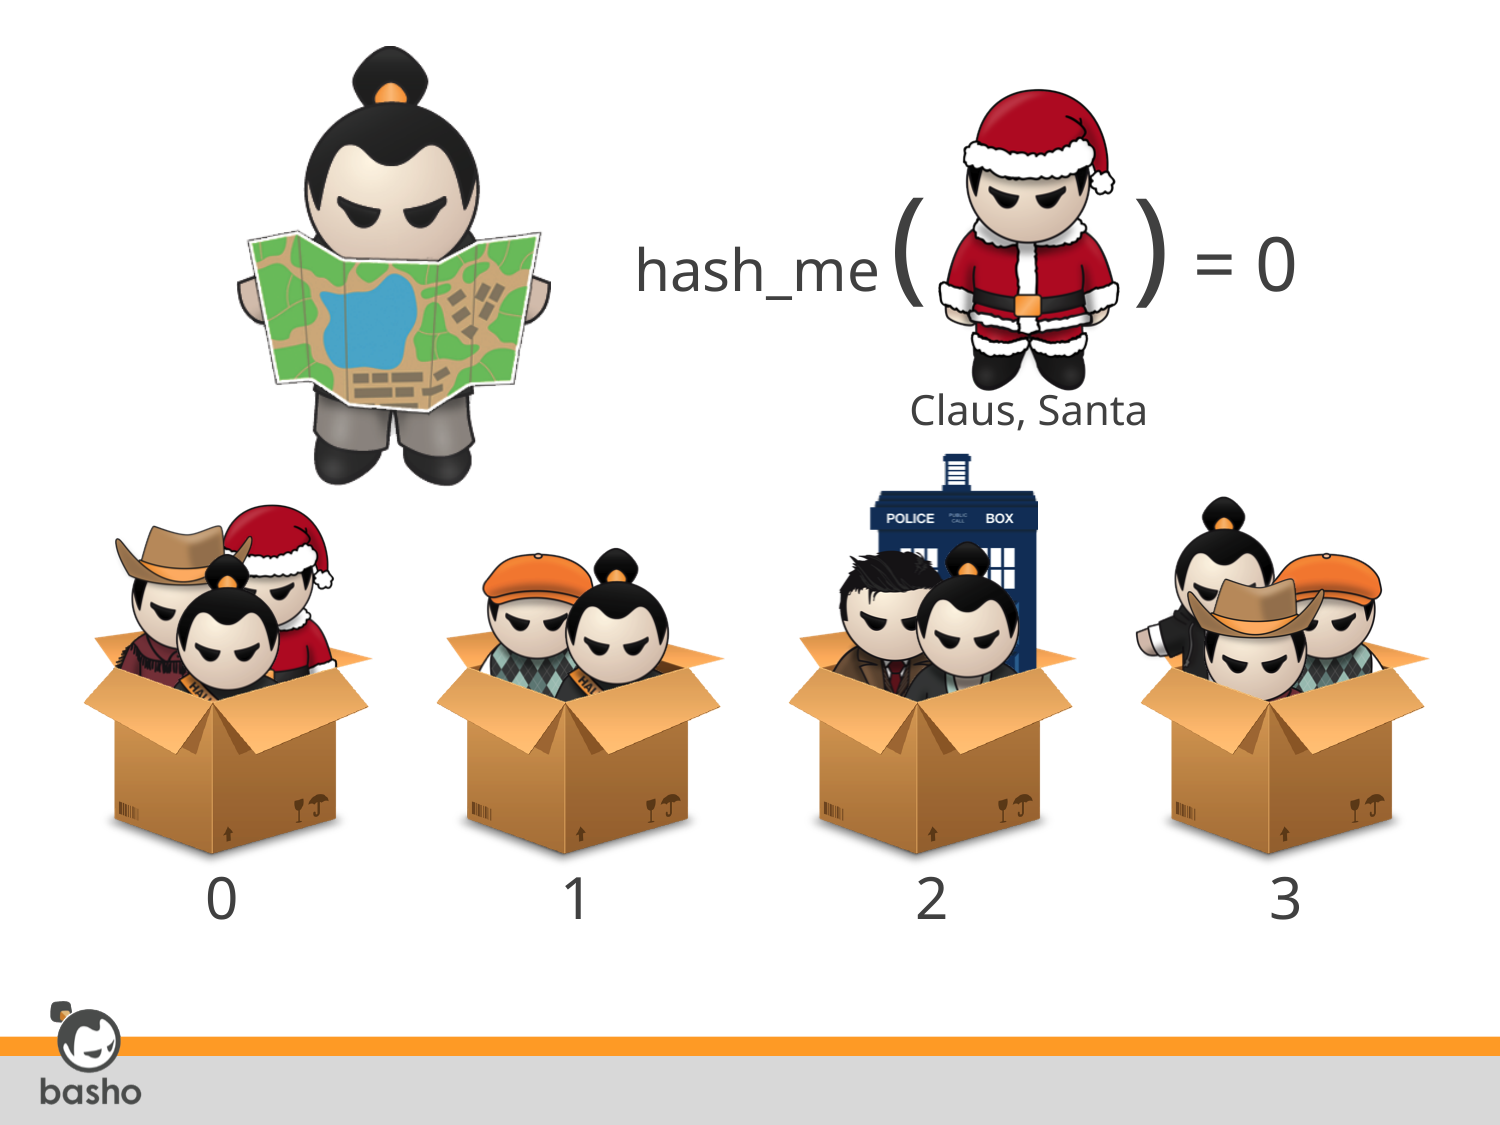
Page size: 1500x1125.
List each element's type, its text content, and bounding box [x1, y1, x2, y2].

picture [0, 46, 1500, 890]
text_box 2 [900, 899, 964, 939]
picture [38, 1001, 144, 1115]
text_box 0 [190, 899, 254, 939]
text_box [624, 56, 1316, 443]
text_box 3 [1254, 899, 1318, 939]
text_box 1 [545, 899, 609, 939]
